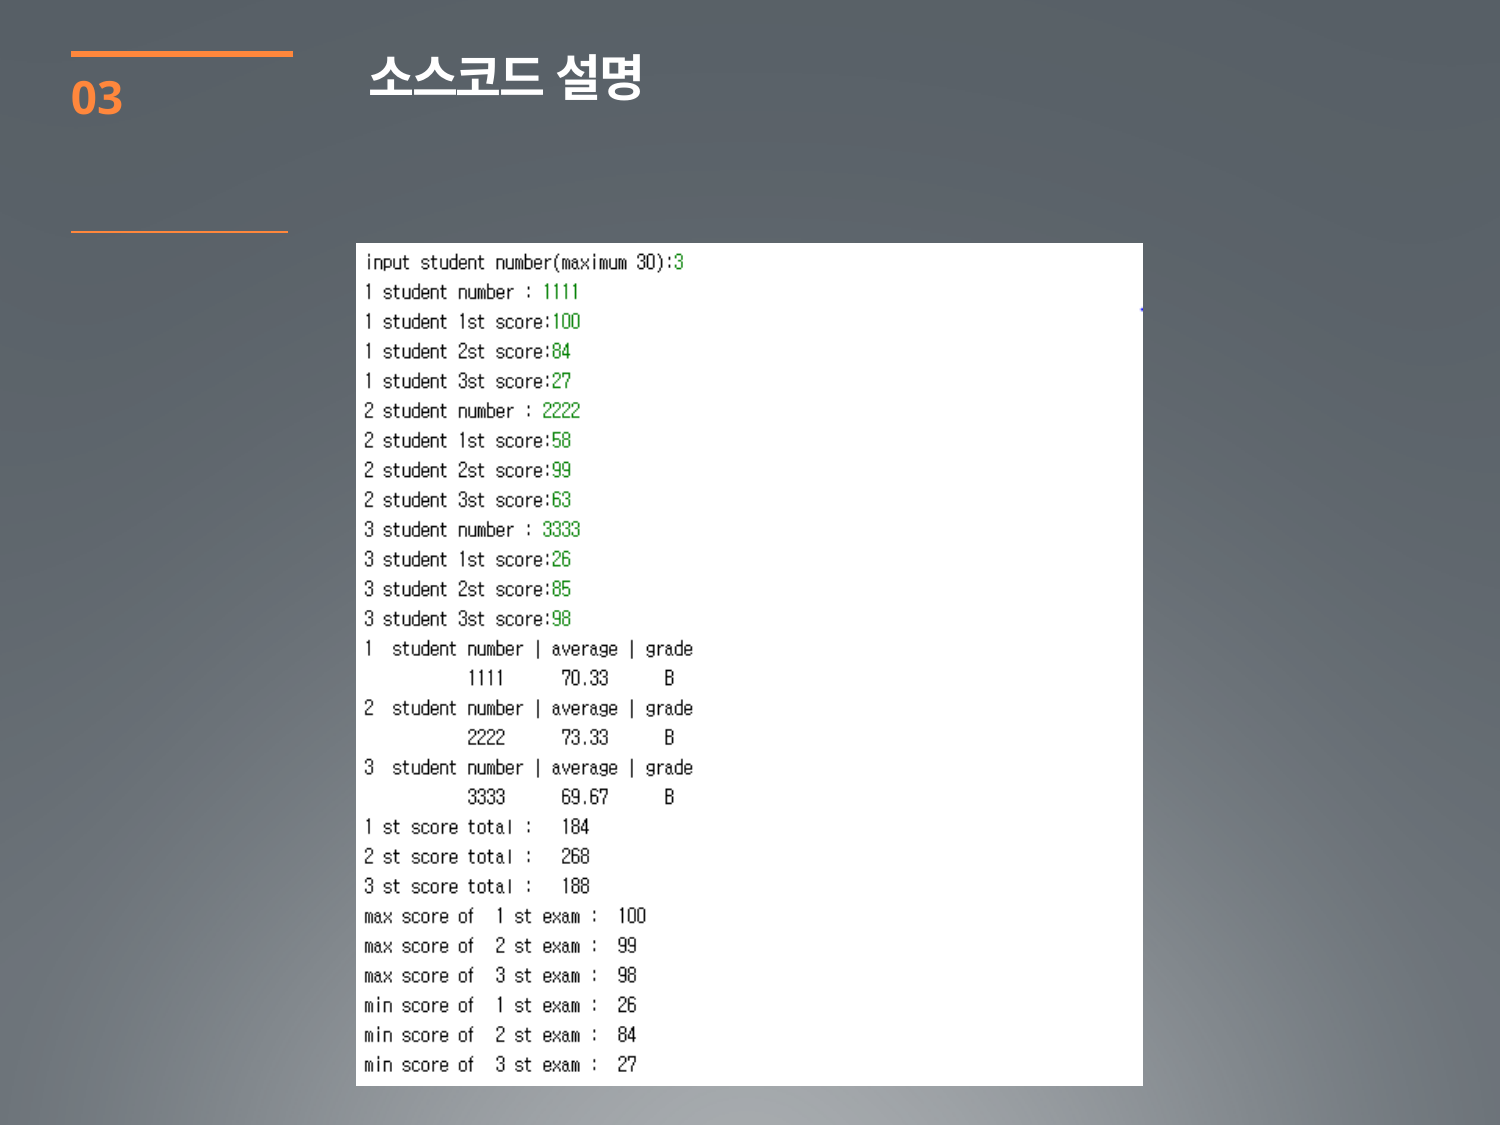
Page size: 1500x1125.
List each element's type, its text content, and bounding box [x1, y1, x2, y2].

picture [0, 0, 1500, 1125]
text_box 03 [56, 61, 139, 132]
title 소스코드 설명 [353, 38, 1435, 209]
